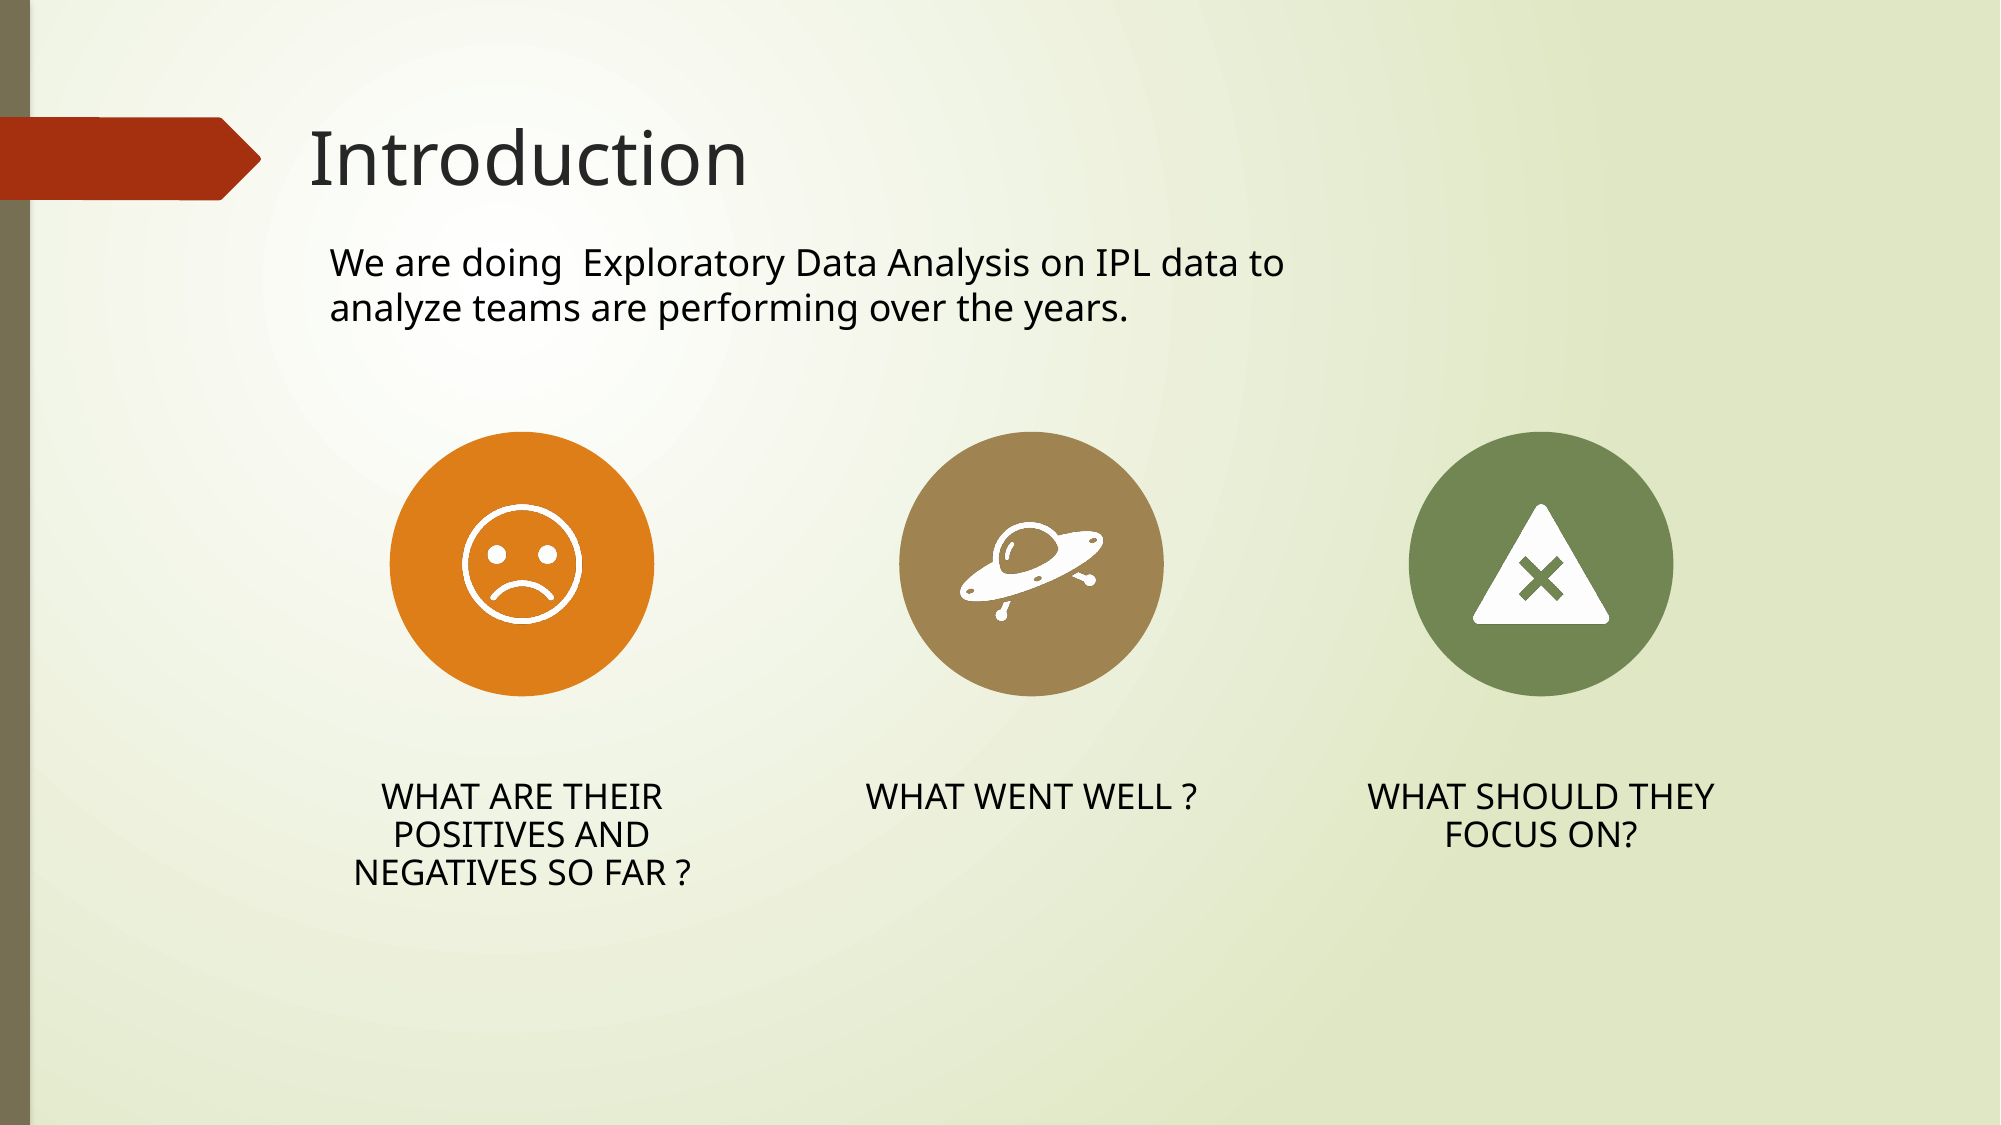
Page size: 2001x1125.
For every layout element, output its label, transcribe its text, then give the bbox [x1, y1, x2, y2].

text_box [31, 0, 2000, 1125]
text_box [0, 200, 31, 1125]
title Introduction [294, 102, 1888, 313]
text_box [0, 117, 262, 201]
text_box [0, 0, 31, 117]
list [294, 364, 1769, 965]
text_box We are doing Exploratory Data Analysis on IPL data to analyze teams are performing over the years. [314, 231, 1302, 337]
